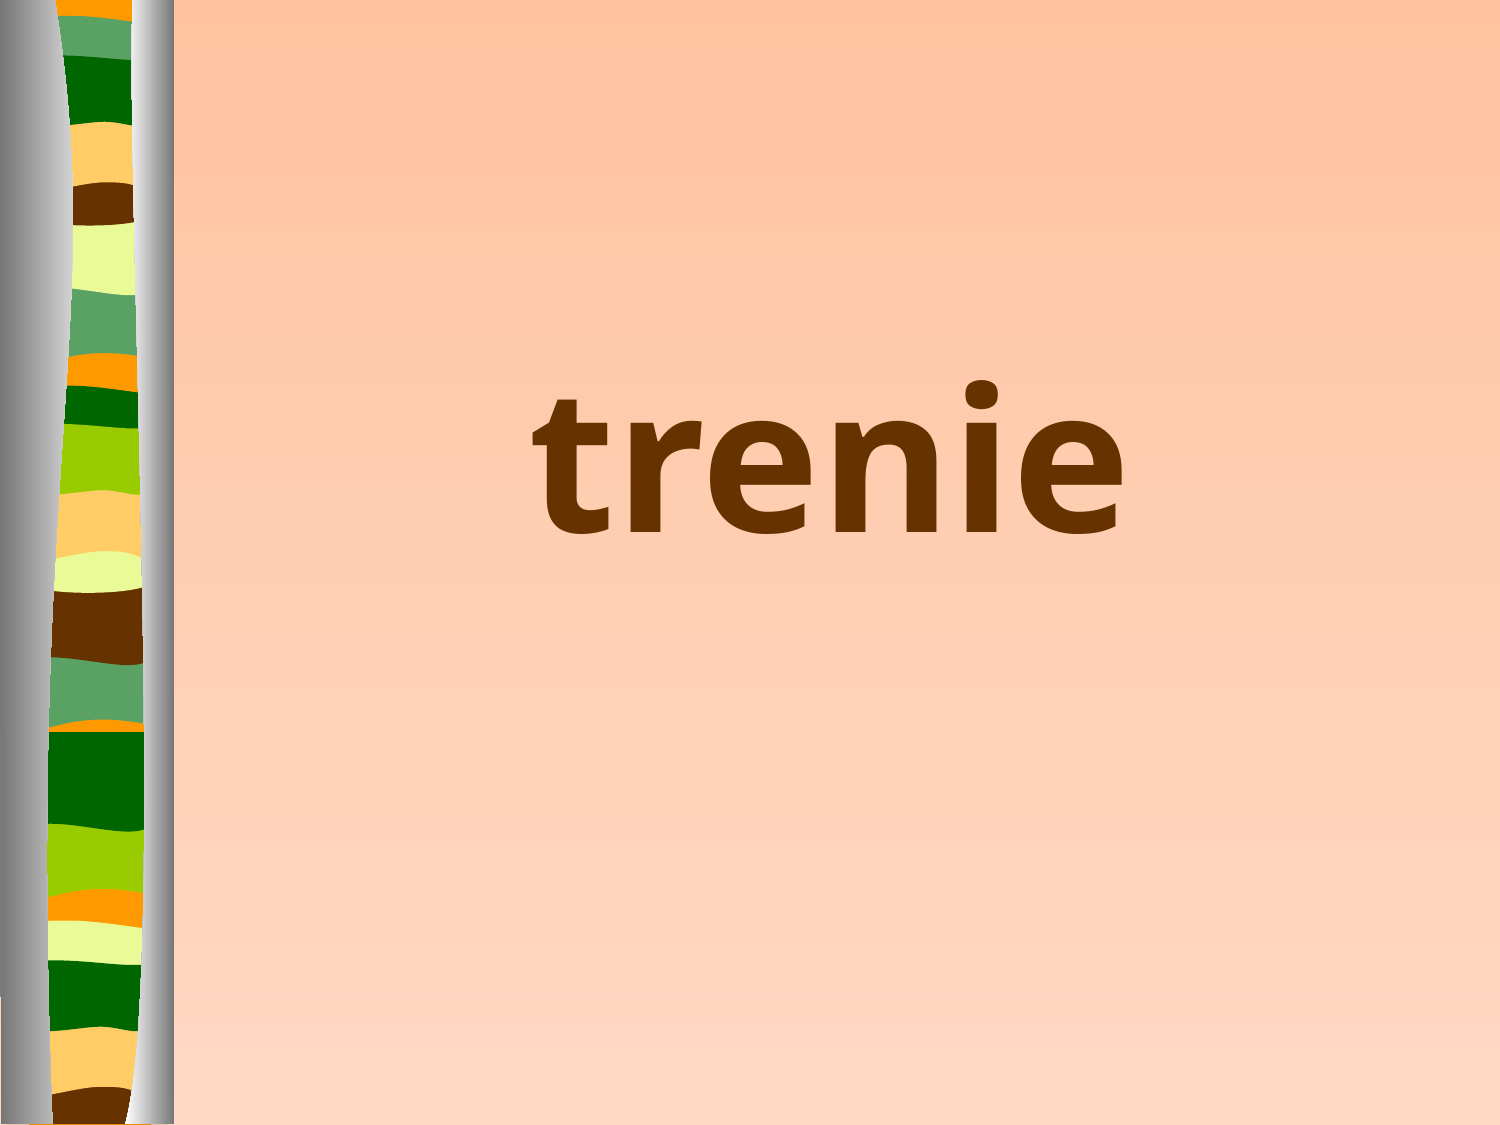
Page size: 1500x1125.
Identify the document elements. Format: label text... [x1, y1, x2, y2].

list trenie [192, 324, 1468, 1001]
